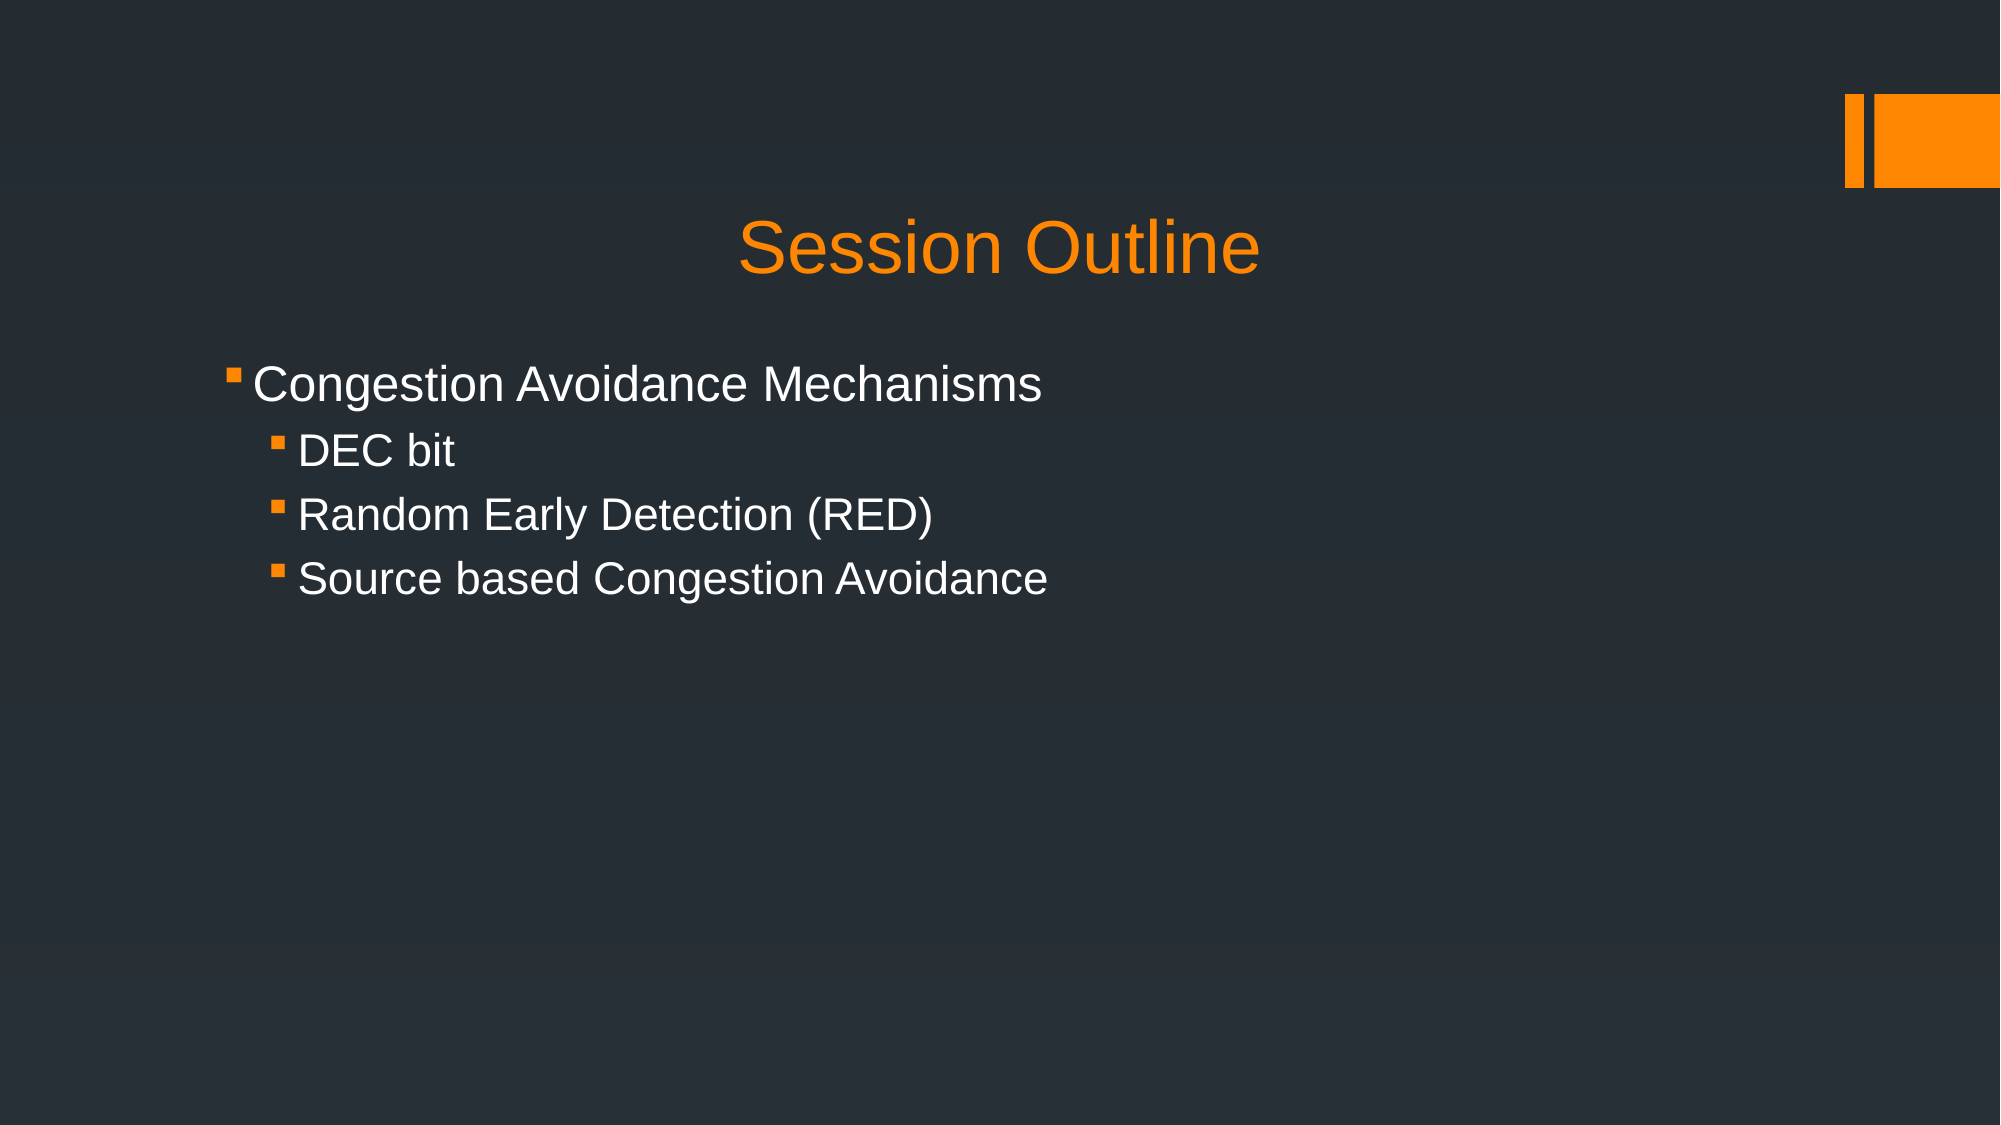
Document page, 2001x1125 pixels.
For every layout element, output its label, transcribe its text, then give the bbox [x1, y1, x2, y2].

list Congestion Avoidance Mechanisms DEC bit Random Early Detection (RED) Source based Congestion Avoidance [200, 344, 1800, 1035]
title Session Outline [200, 107, 1800, 297]
